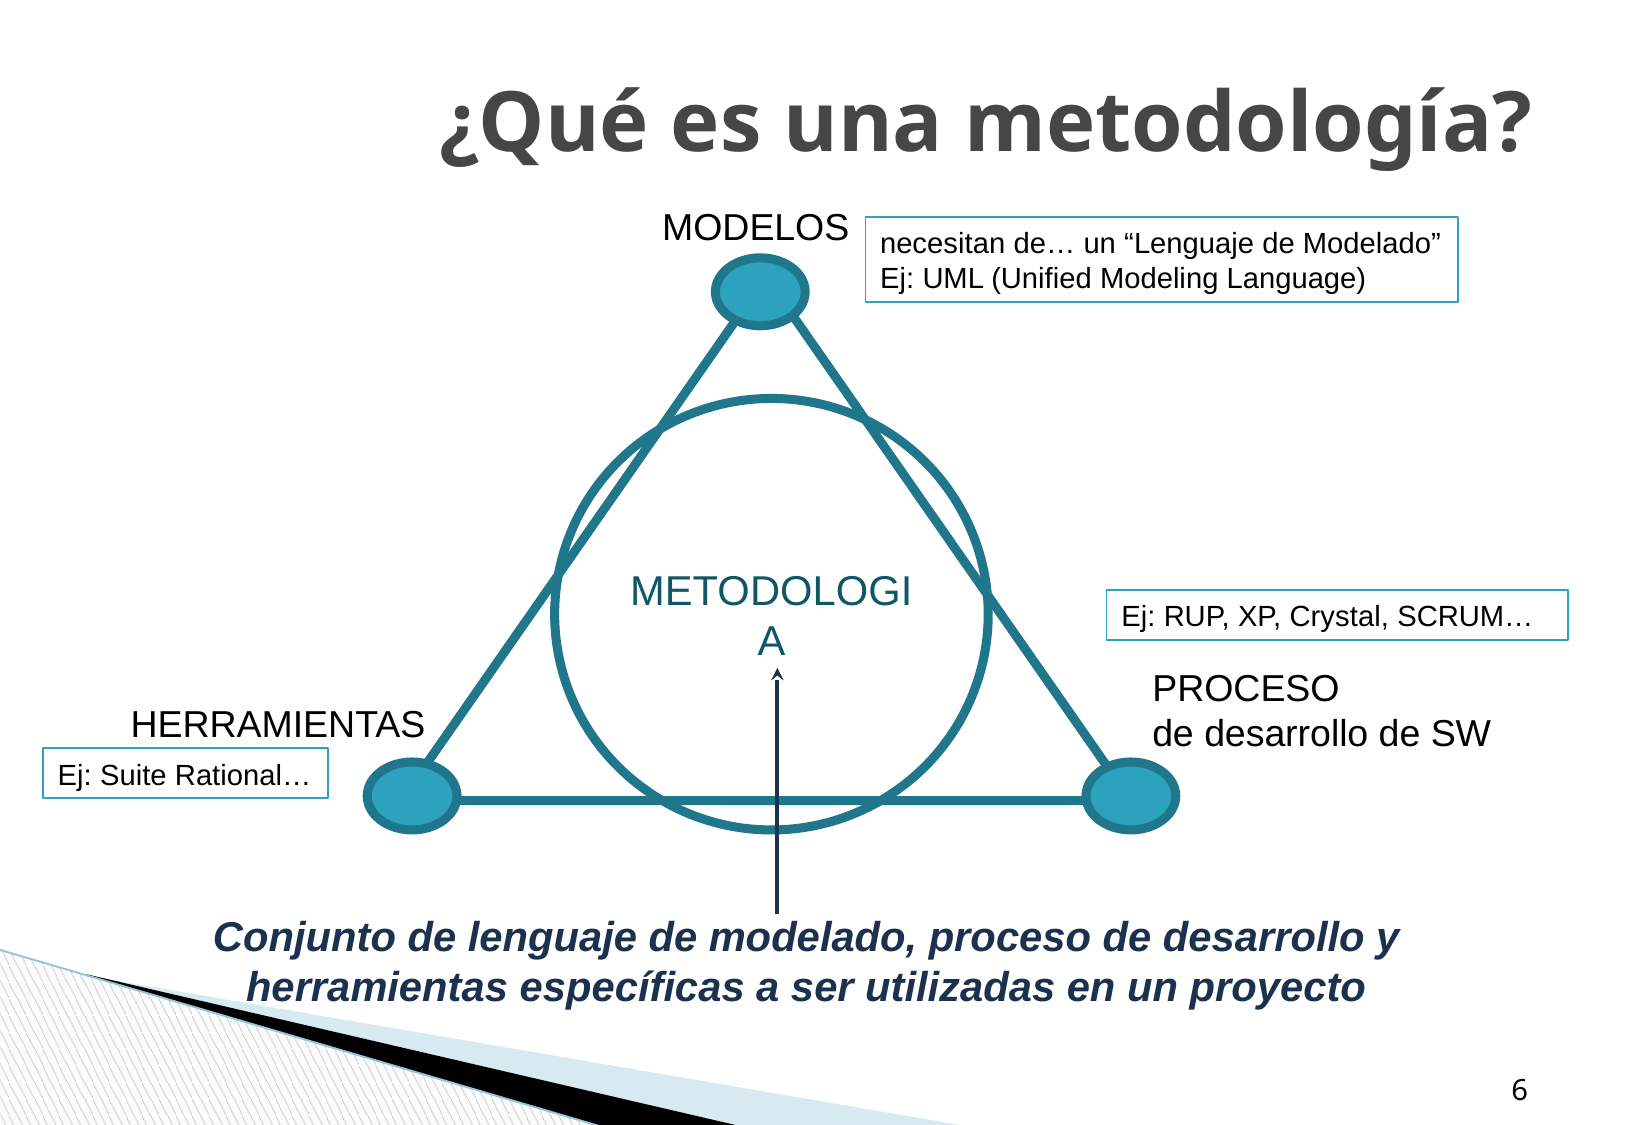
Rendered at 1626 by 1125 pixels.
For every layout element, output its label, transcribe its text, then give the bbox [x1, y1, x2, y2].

slide_number ‹#› [1337, 1042, 1543, 1119]
text_box Ej: RUP, XP, Crystal, SCRUM… [1515, 590, 1568, 640]
title ¿Qué es una metodología? [85, 35, 1549, 201]
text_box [115, 194, 1511, 831]
text_box Conjunto de lenguaje de modelado, proceso de desarrollo y herramientas específicas a ser utilizadas en un proyecto [103, 902, 1510, 1018]
text_box Ej: Suite Rational… [42, 748, 110, 799]
